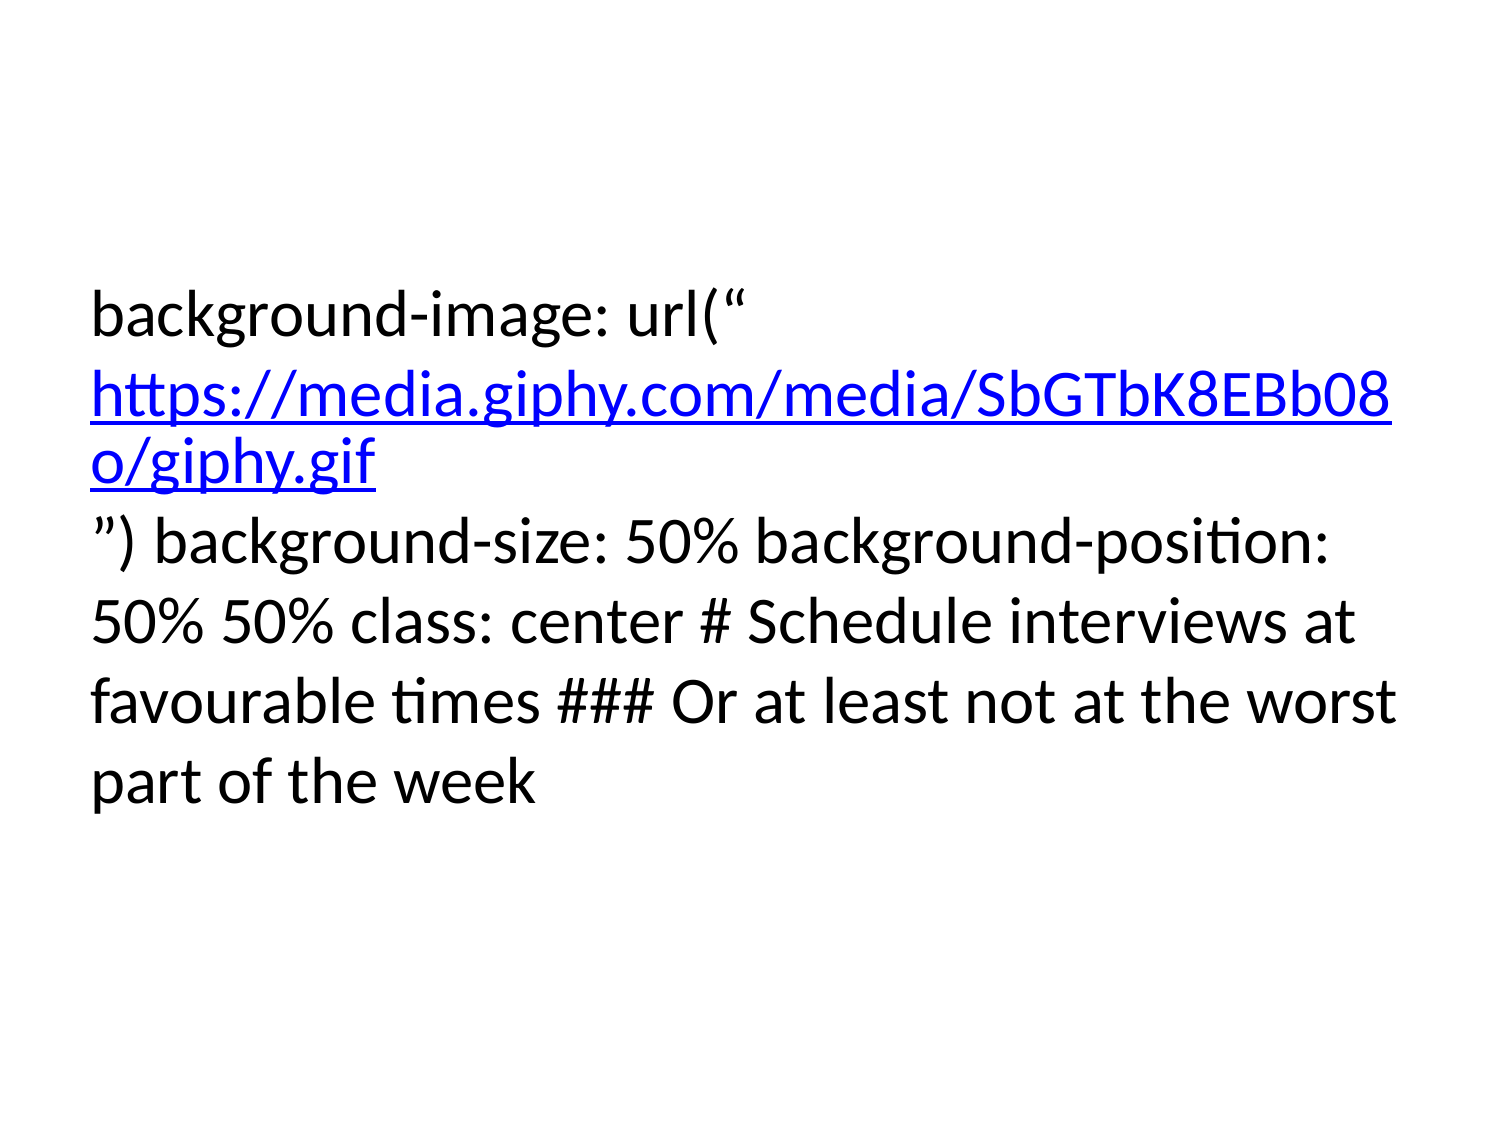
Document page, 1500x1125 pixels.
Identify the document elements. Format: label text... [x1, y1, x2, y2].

list background-image: url(“https://media.giphy.com/media/SbGTbK8EBb08o/giphy.gif”) background-size: 50% background-position: 50% 50% class: center # Schedule interviews at favourable times ### Or at least not at the worst part of the week [75, 262, 1425, 1005]
